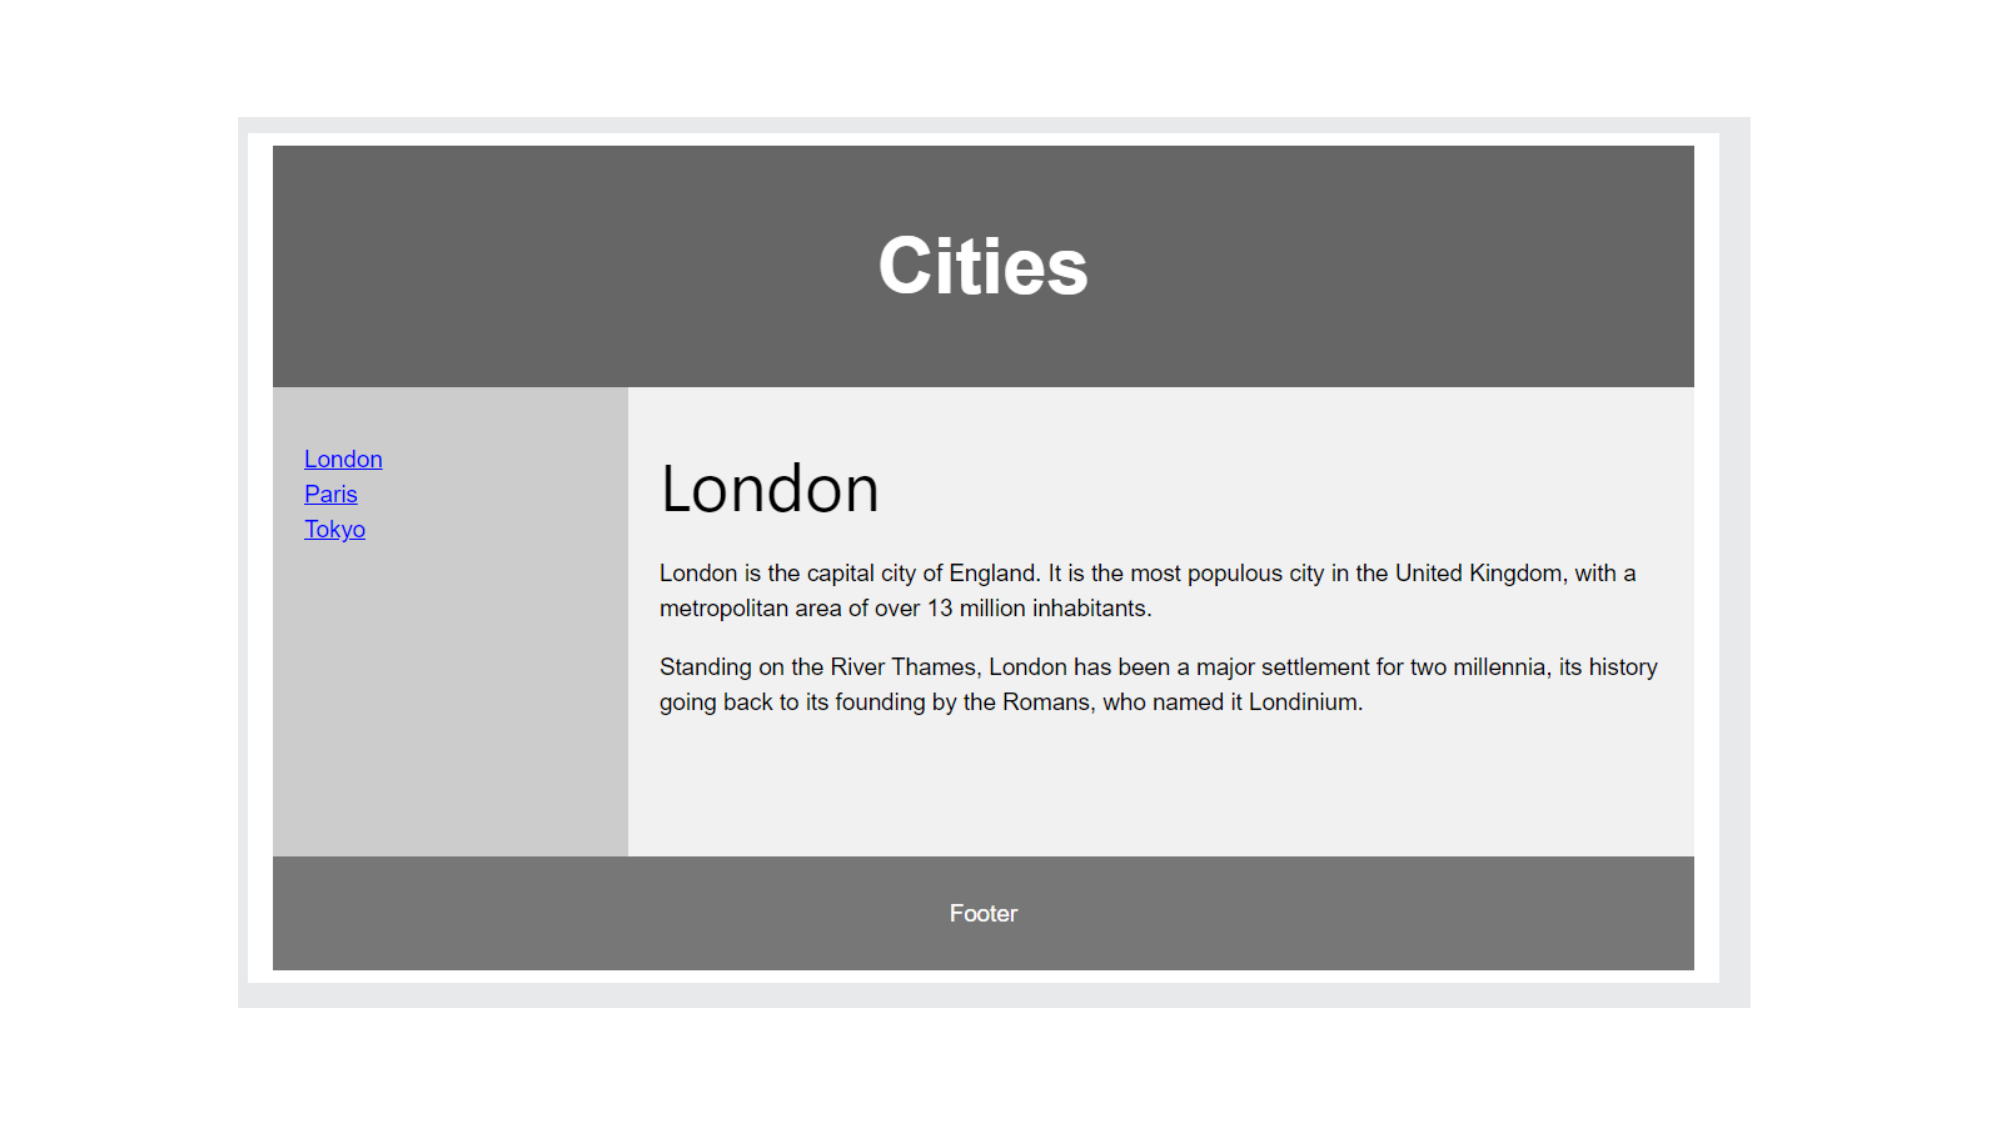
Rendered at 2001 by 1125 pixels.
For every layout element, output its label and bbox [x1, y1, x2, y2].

picture [238, 117, 1762, 1008]
